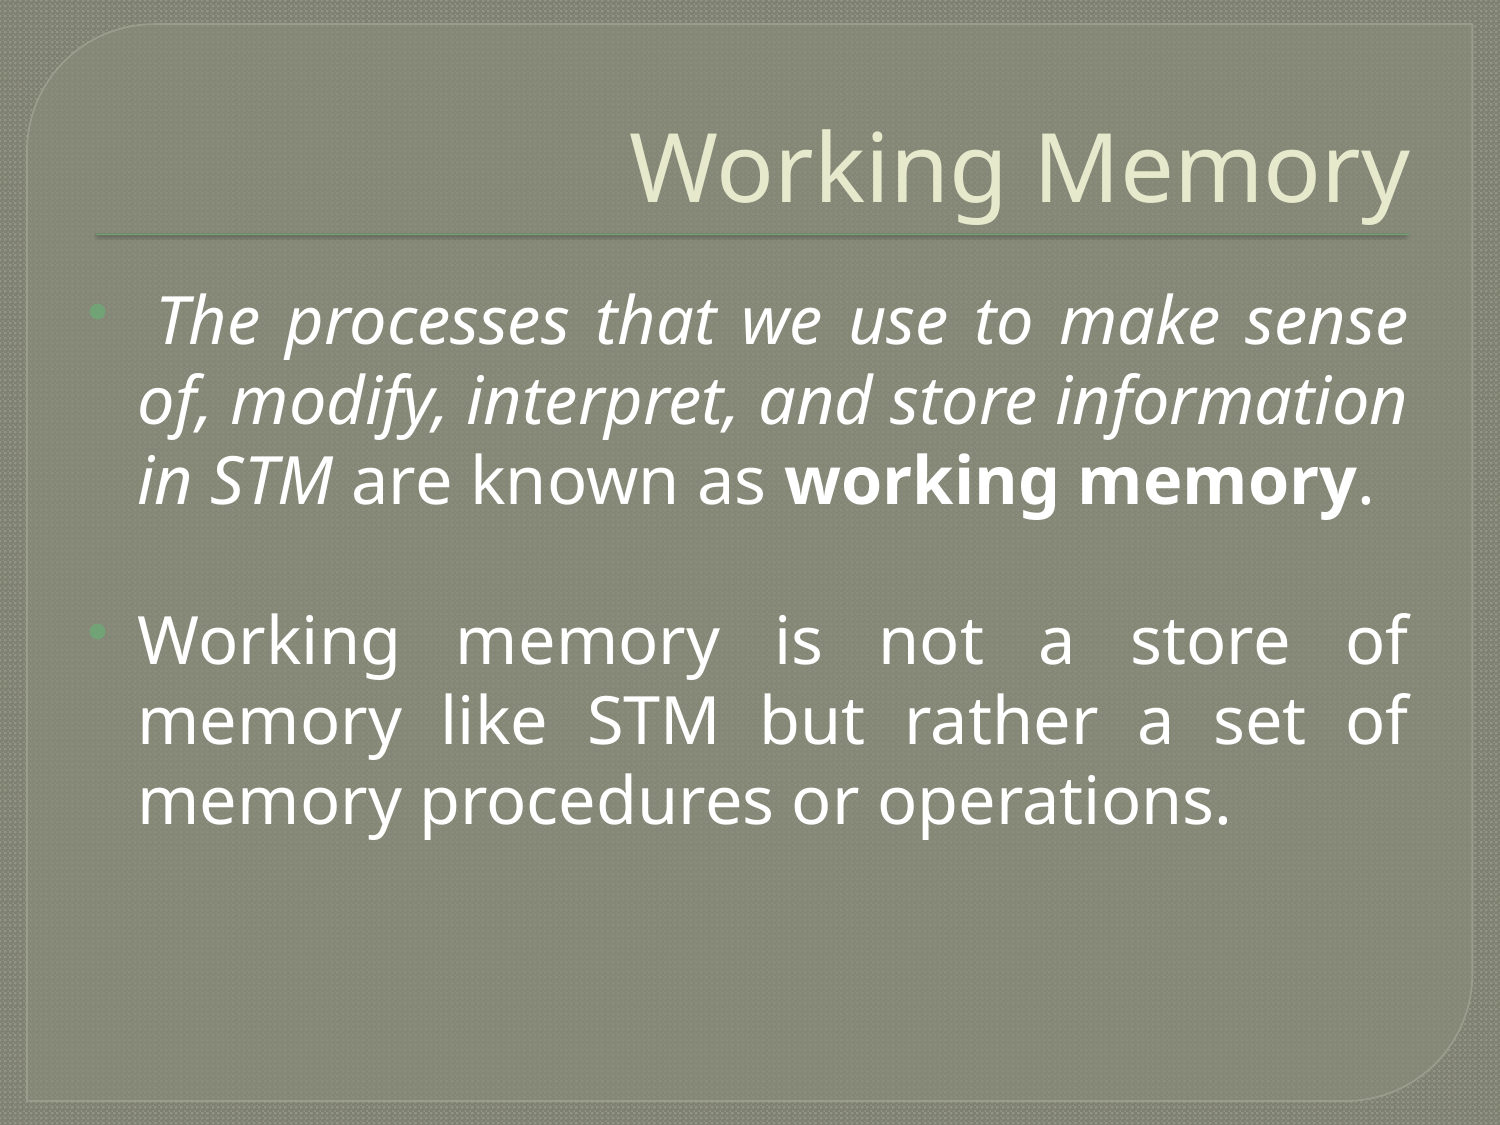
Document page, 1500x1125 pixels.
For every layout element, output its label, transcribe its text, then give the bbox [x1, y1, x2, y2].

title Working Memory [75, 41, 1425, 230]
list The processes that we use to make sense of, modify, interpret, and store information in STM are known as working memory. Working memory is not a store of memory like STM but rather a set of memory procedures or operations. [75, 270, 1425, 1013]
